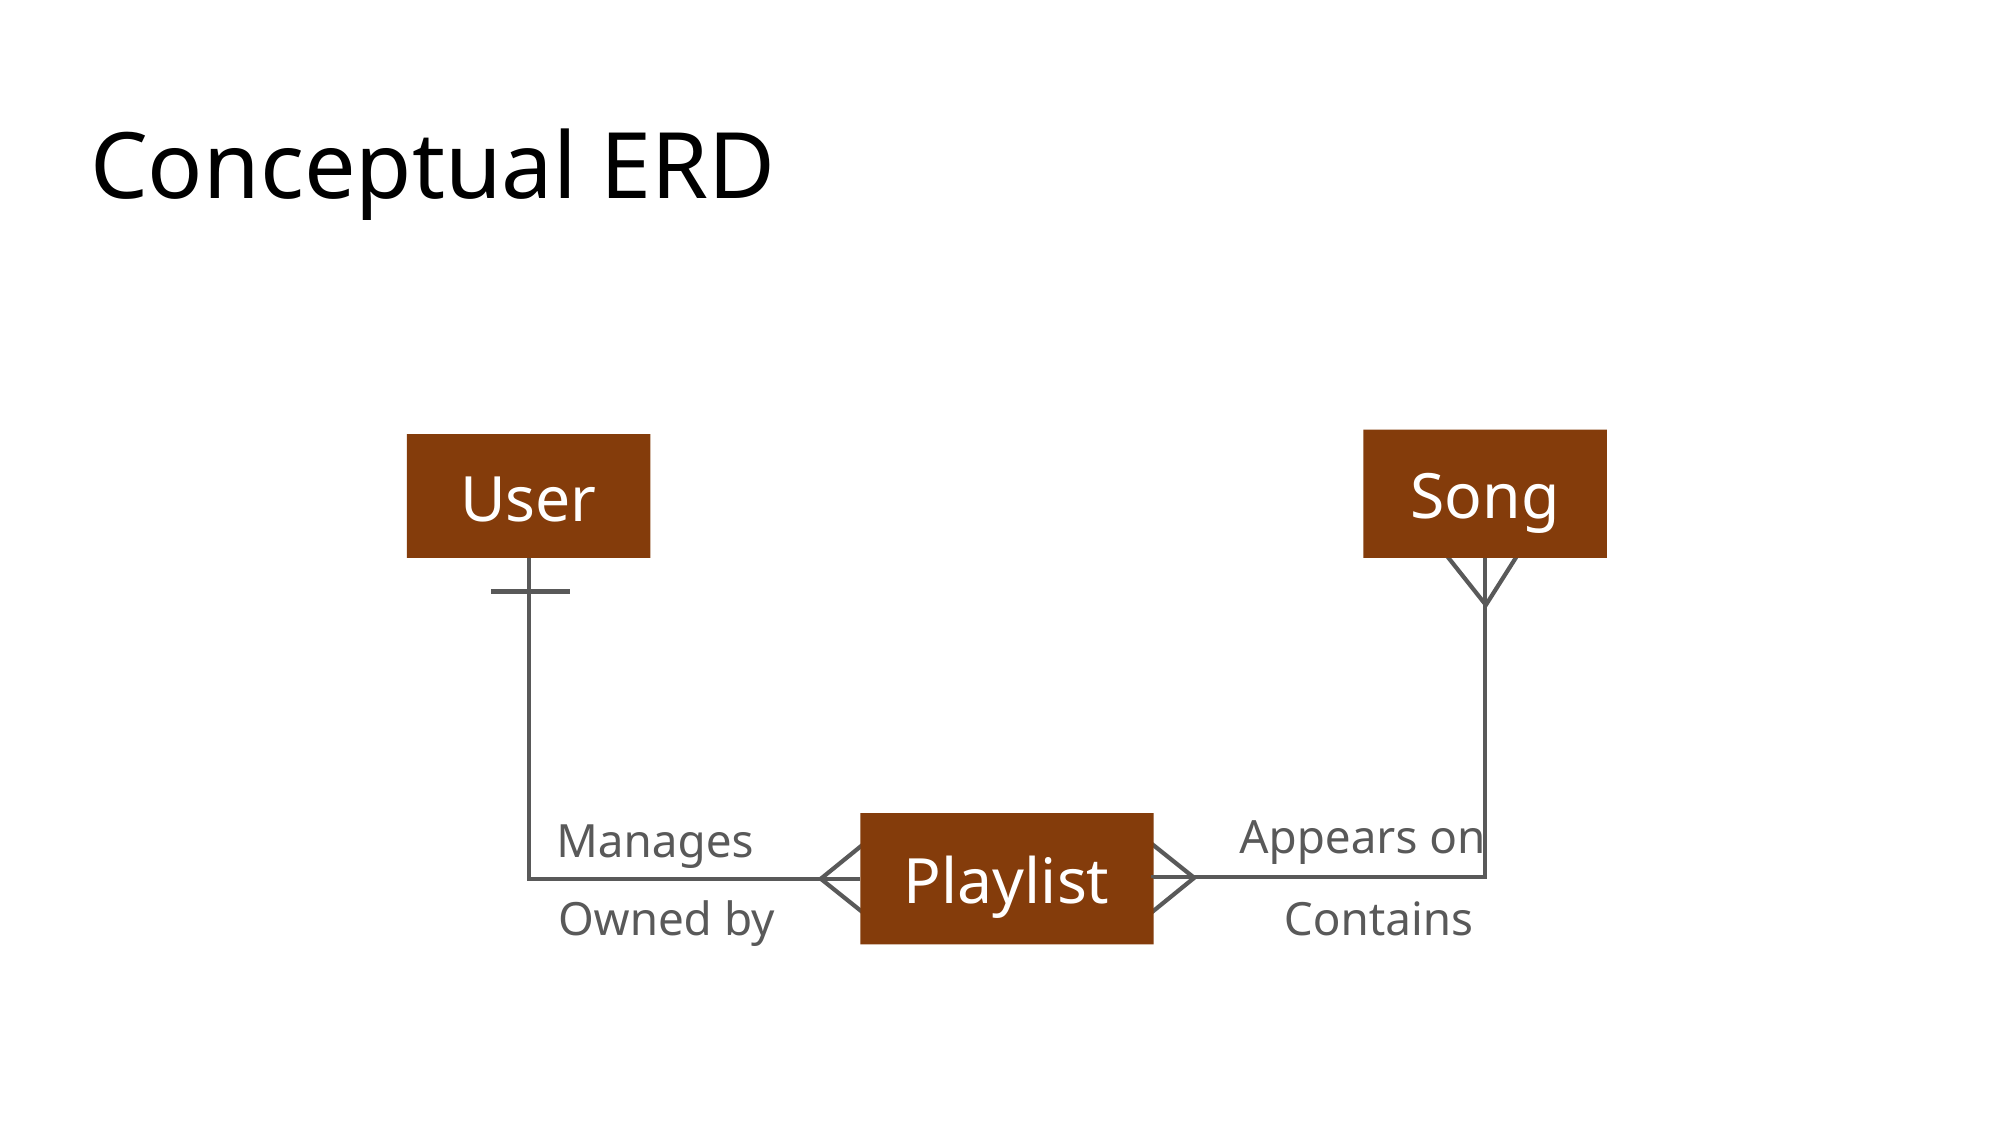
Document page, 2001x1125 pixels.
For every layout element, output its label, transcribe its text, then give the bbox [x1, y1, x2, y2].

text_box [534, 552, 855, 885]
text_box Owned by [543, 885, 765, 953]
text_box Contains [1269, 884, 1458, 953]
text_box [1159, 551, 1479, 884]
title Conceptual ERD [75, 59, 1919, 278]
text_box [1143, 837, 1196, 917]
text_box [819, 839, 871, 919]
text_box Playlist [859, 812, 1155, 945]
text_box Song [1362, 428, 1608, 559]
text_box User [406, 433, 651, 559]
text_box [1479, 555, 1485, 604]
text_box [1485, 551, 1520, 607]
